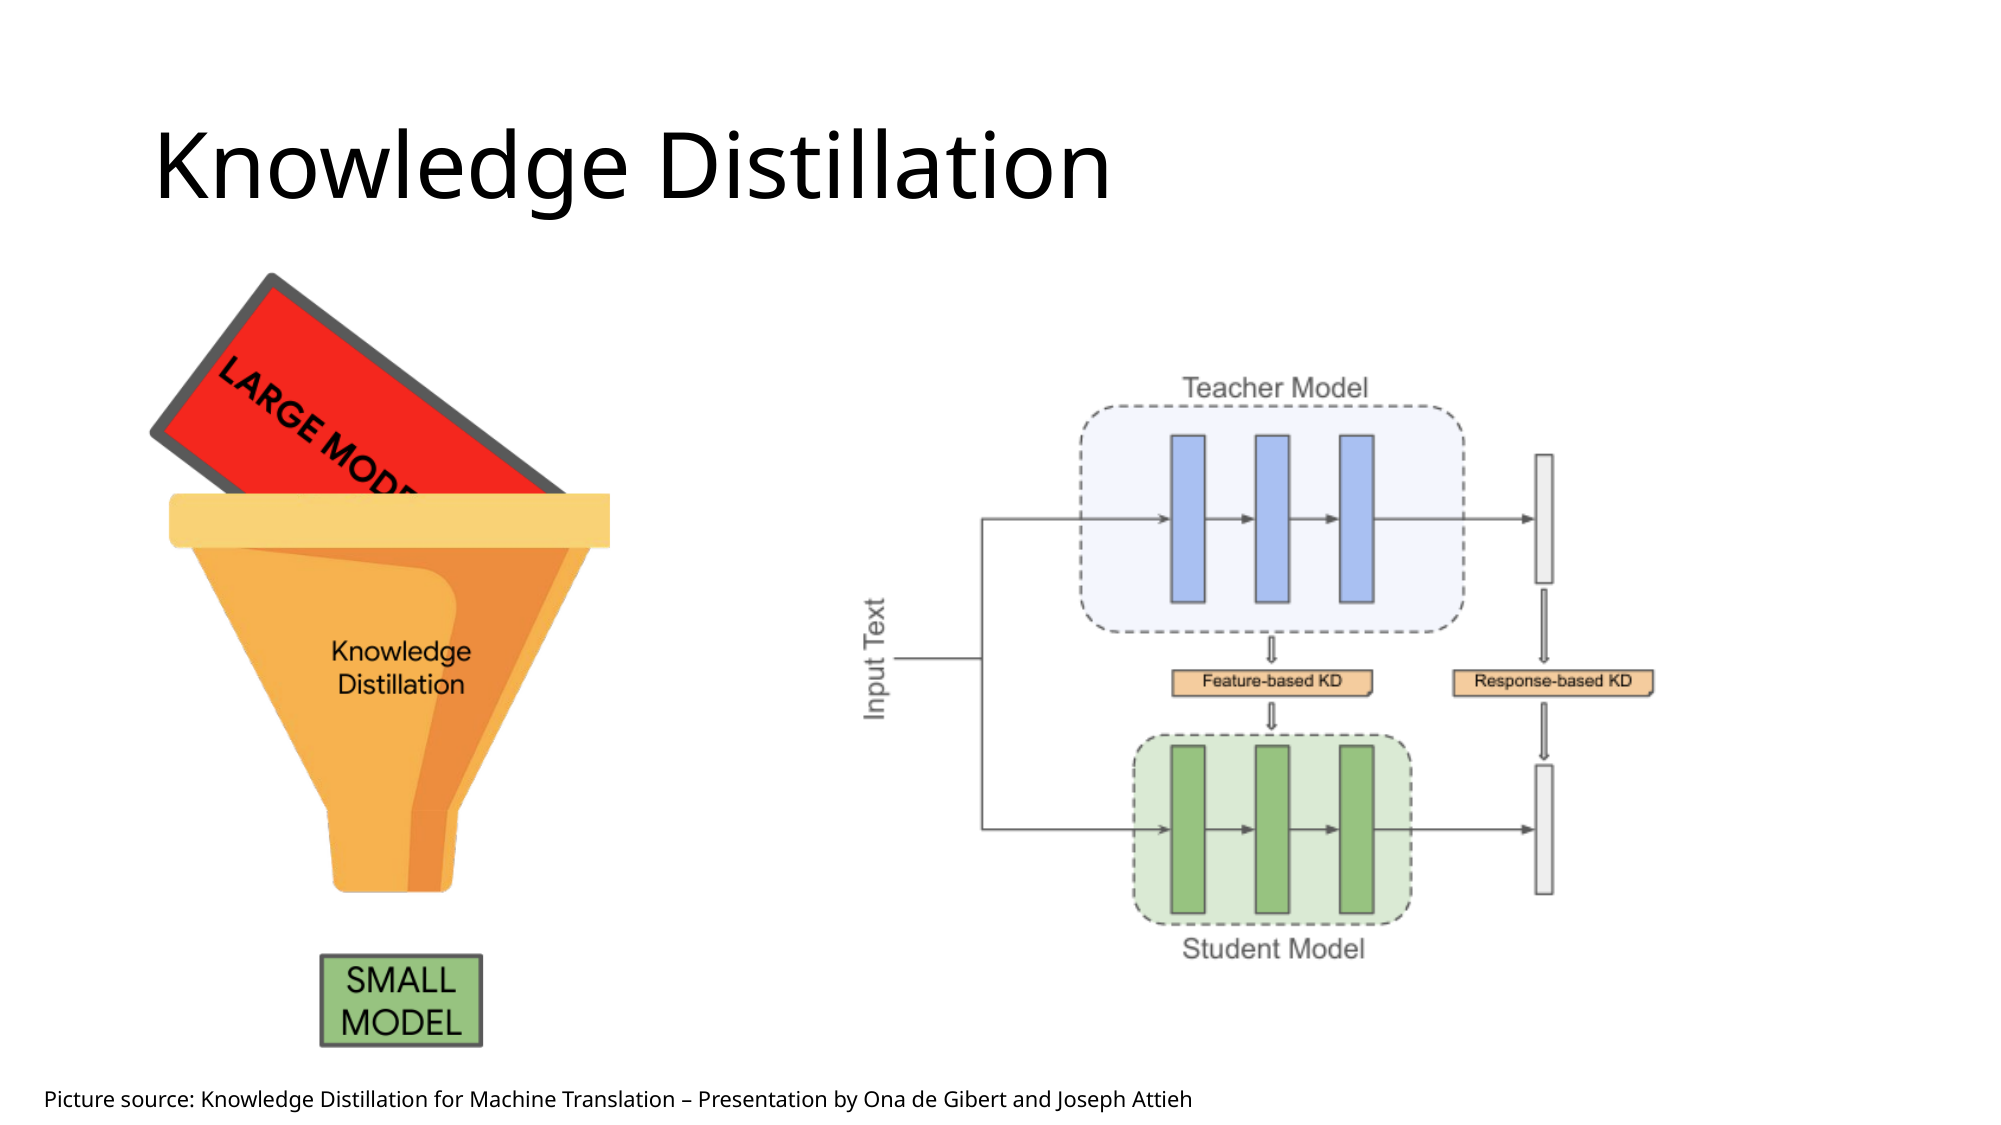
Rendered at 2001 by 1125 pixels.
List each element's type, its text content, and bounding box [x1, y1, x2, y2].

text_box Picture source: Knowledge Distillation for Machine Translation – Presentation by Ona de Gibert and Joseph Attieh [29, 1077, 1210, 1119]
picture [136, 264, 629, 1048]
title Knowledge Distillation [137, 59, 1863, 278]
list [820, 343, 1690, 982]
